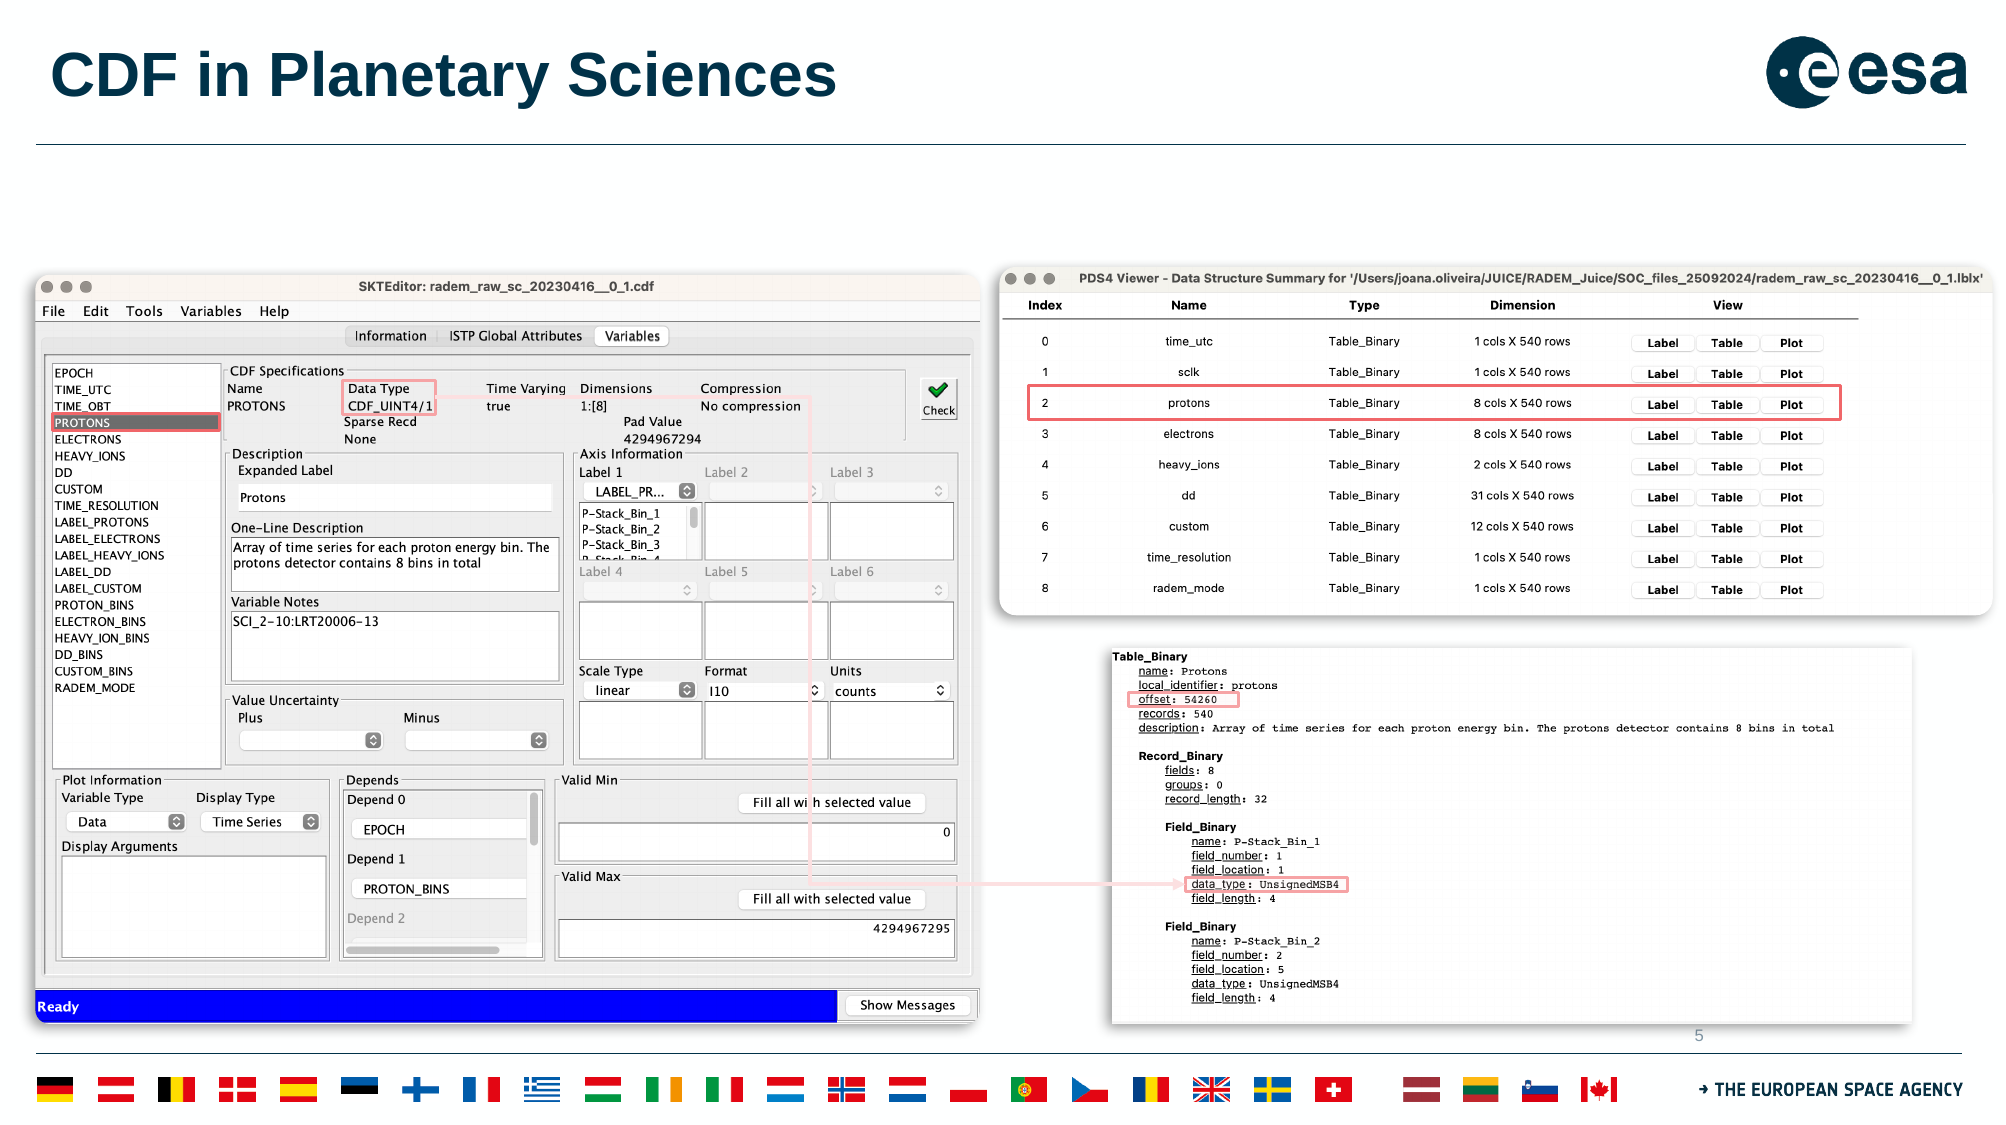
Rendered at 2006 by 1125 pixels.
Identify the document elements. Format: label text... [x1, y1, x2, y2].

picture [767, 1077, 804, 1102]
picture [280, 1077, 317, 1102]
picture [585, 1077, 621, 1102]
picture [1315, 1077, 1352, 1102]
picture [706, 1077, 743, 1102]
picture [889, 1077, 926, 1102]
title CDF in Planetary Sciences [35, 26, 1694, 118]
picture [524, 1077, 560, 1102]
picture [402, 1077, 439, 1102]
picture [98, 1077, 134, 1102]
picture [950, 1077, 987, 1102]
picture [1011, 1077, 1047, 1102]
picture [1133, 1077, 1169, 1102]
picture [1581, 1077, 1617, 1102]
picture [1072, 1077, 1108, 1102]
picture [158, 1077, 195, 1102]
picture [35, 274, 981, 1025]
picture [219, 1077, 256, 1102]
picture [1694, 0, 2006, 180]
picture [463, 1077, 500, 1102]
picture [1403, 1077, 1440, 1102]
picture [999, 266, 1993, 616]
picture [1254, 1077, 1291, 1102]
picture [1193, 1077, 1230, 1102]
picture [1111, 648, 1912, 1025]
picture [37, 1077, 73, 1102]
picture [341, 1077, 378, 1102]
picture [1696, 1080, 1966, 1098]
picture [646, 1077, 682, 1102]
picture [828, 1077, 865, 1102]
picture [1522, 1077, 1558, 1102]
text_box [435, 396, 1186, 885]
